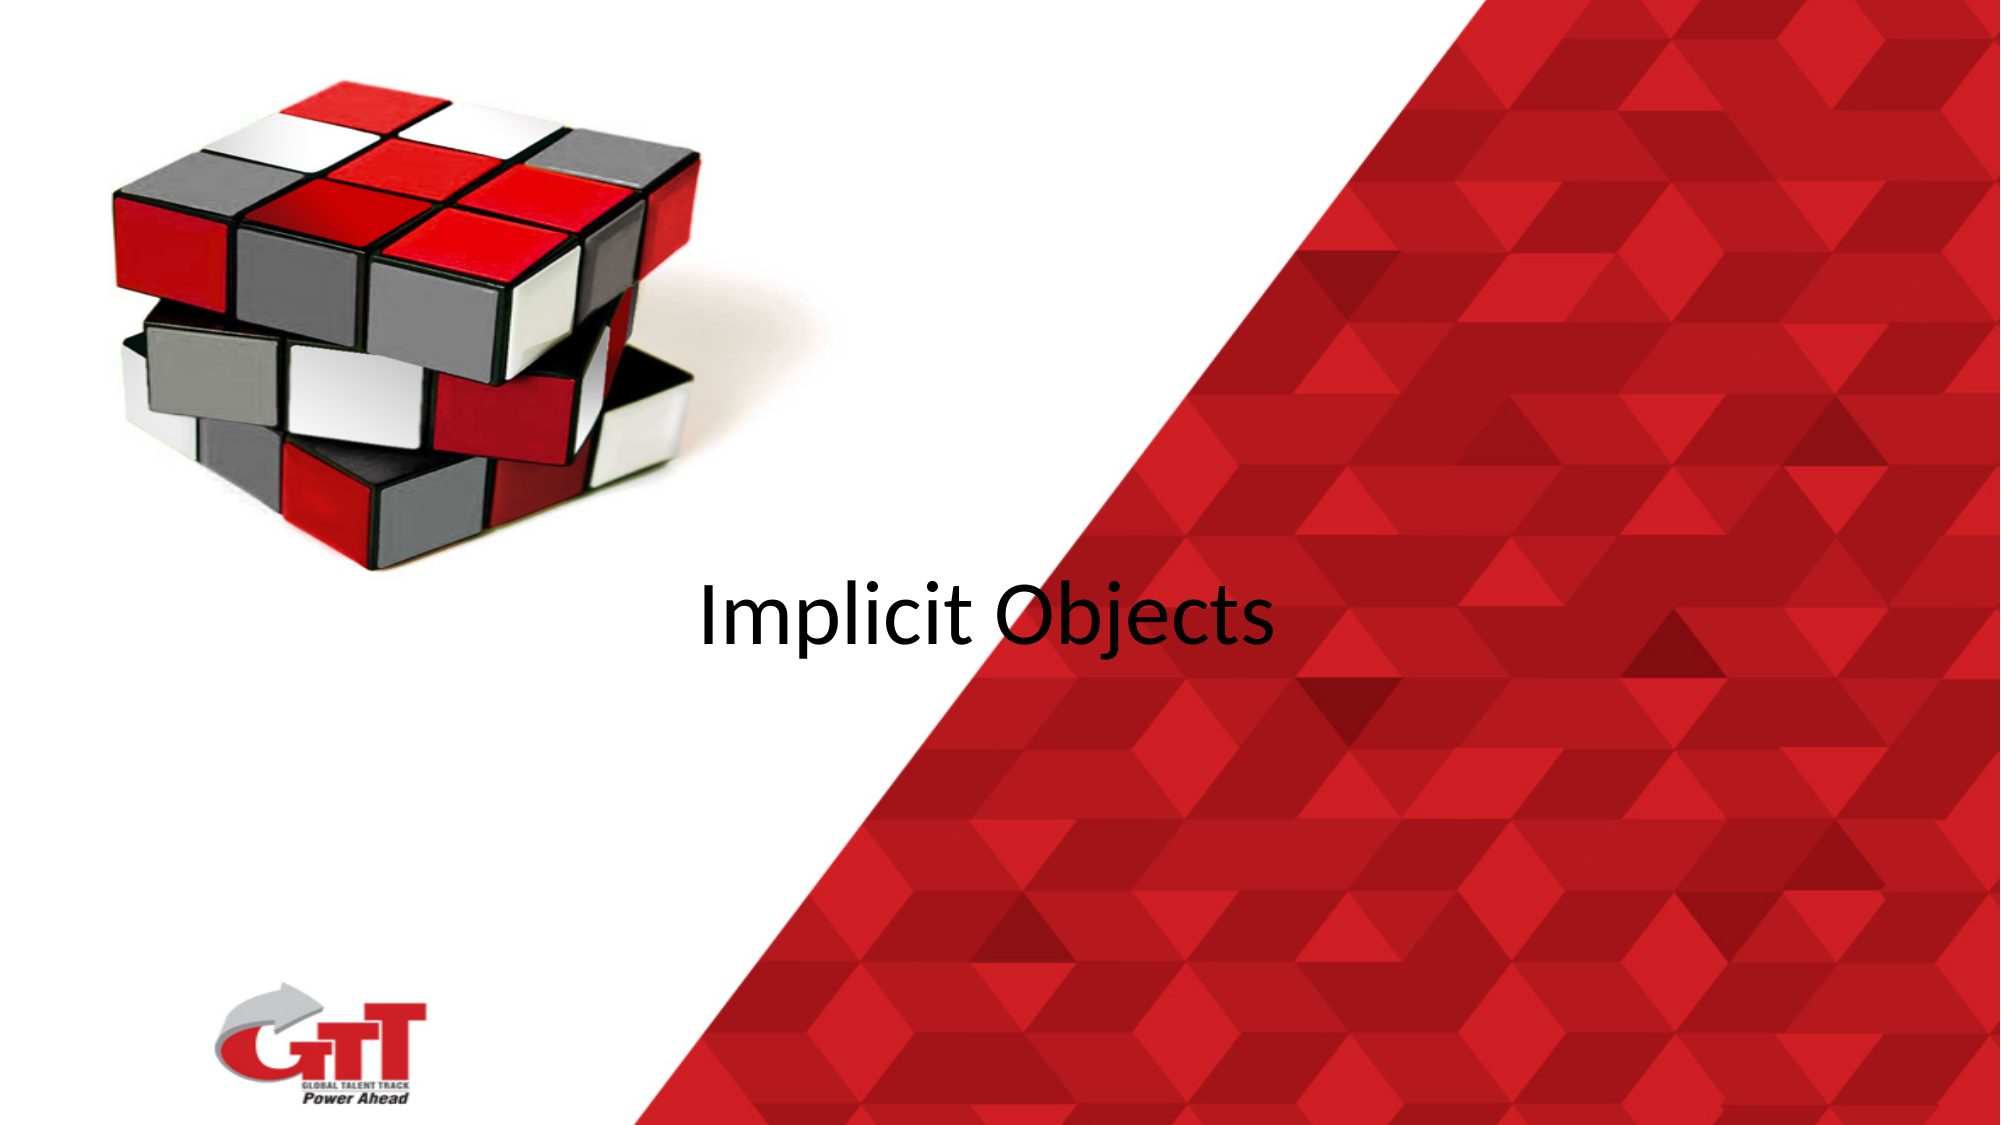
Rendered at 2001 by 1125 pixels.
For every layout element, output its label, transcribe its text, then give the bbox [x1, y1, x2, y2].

picture [0, 0, 2000, 1125]
title Implicit Objects [350, 487, 1625, 729]
